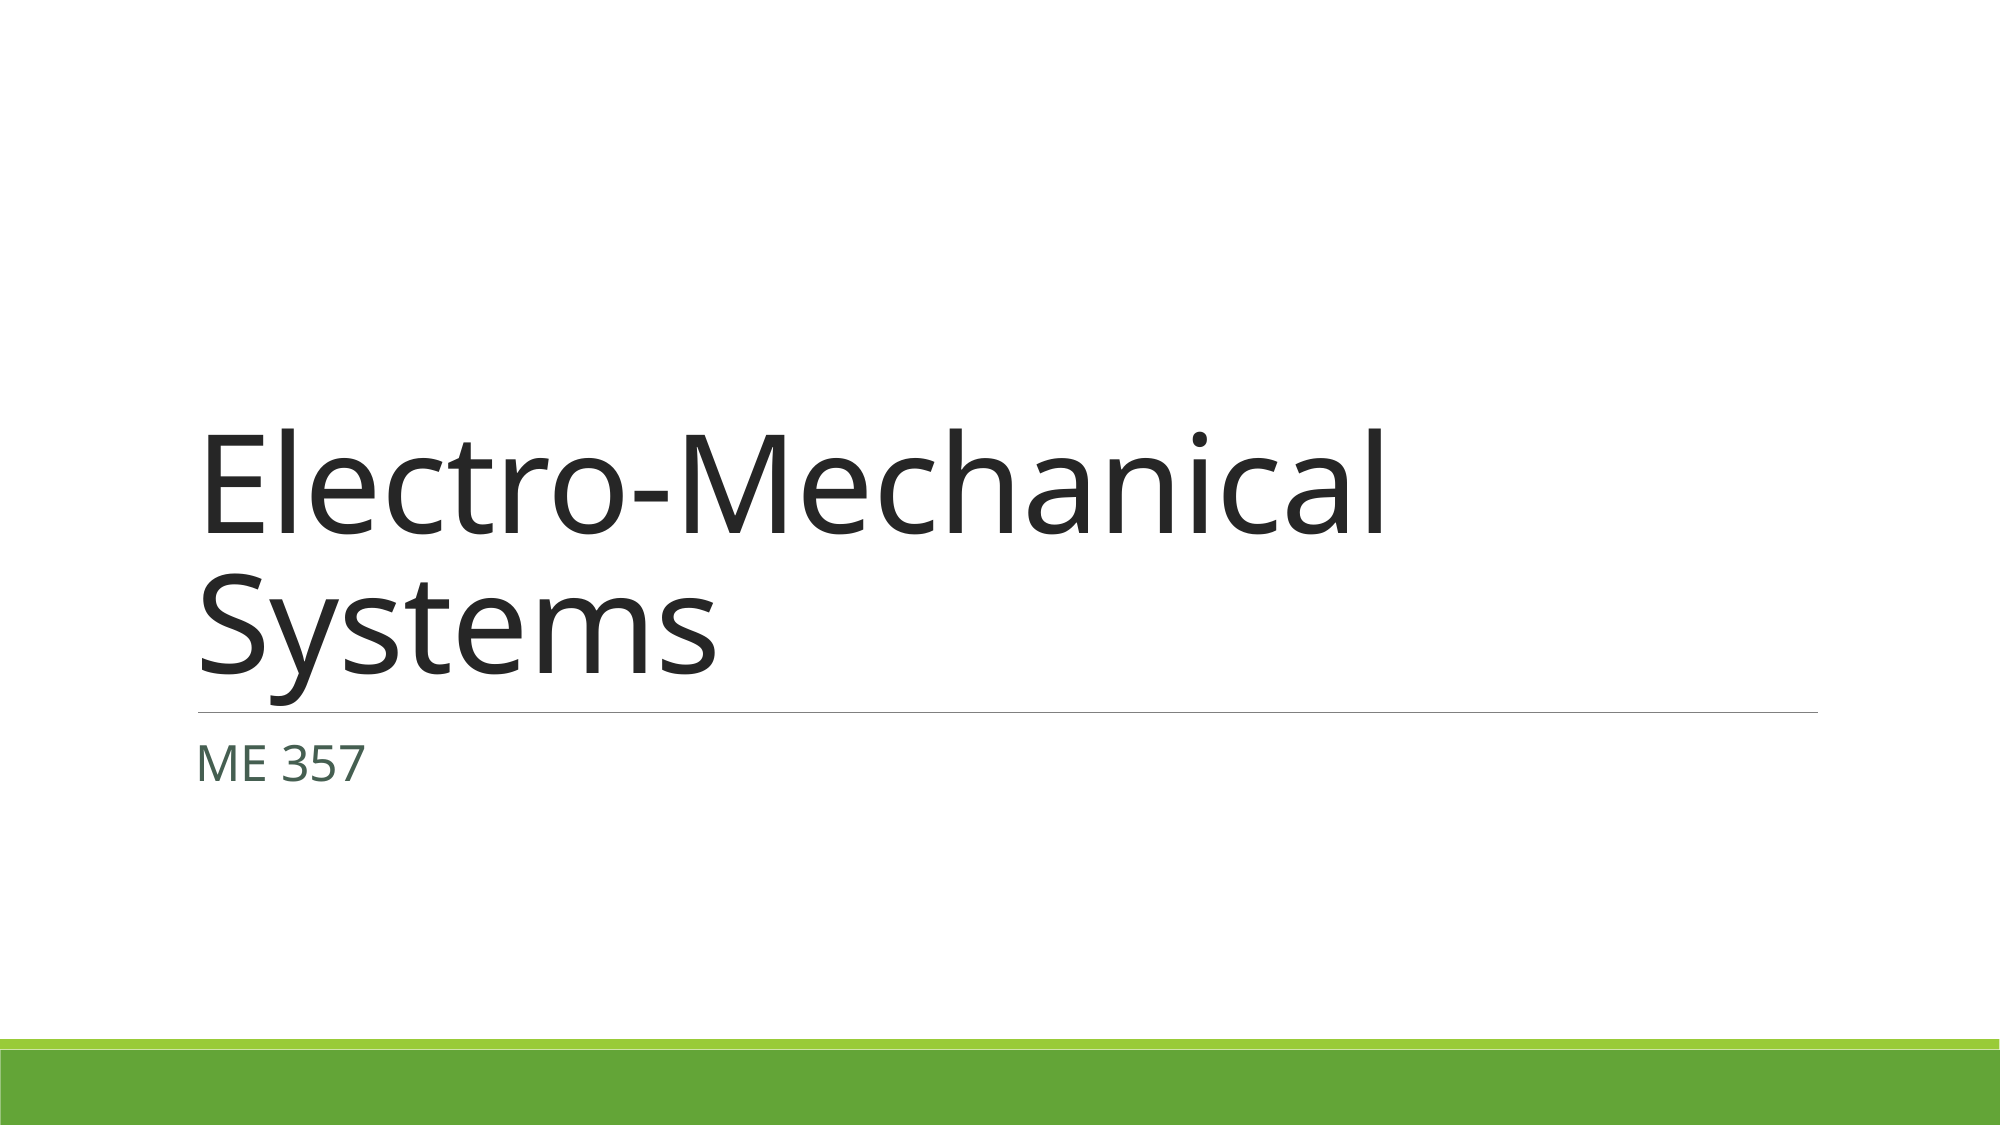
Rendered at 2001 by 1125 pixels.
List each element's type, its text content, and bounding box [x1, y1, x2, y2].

subtitle ME 357 [180, 730, 1831, 919]
title Electro-Mechanical Systems [180, 124, 1830, 710]
